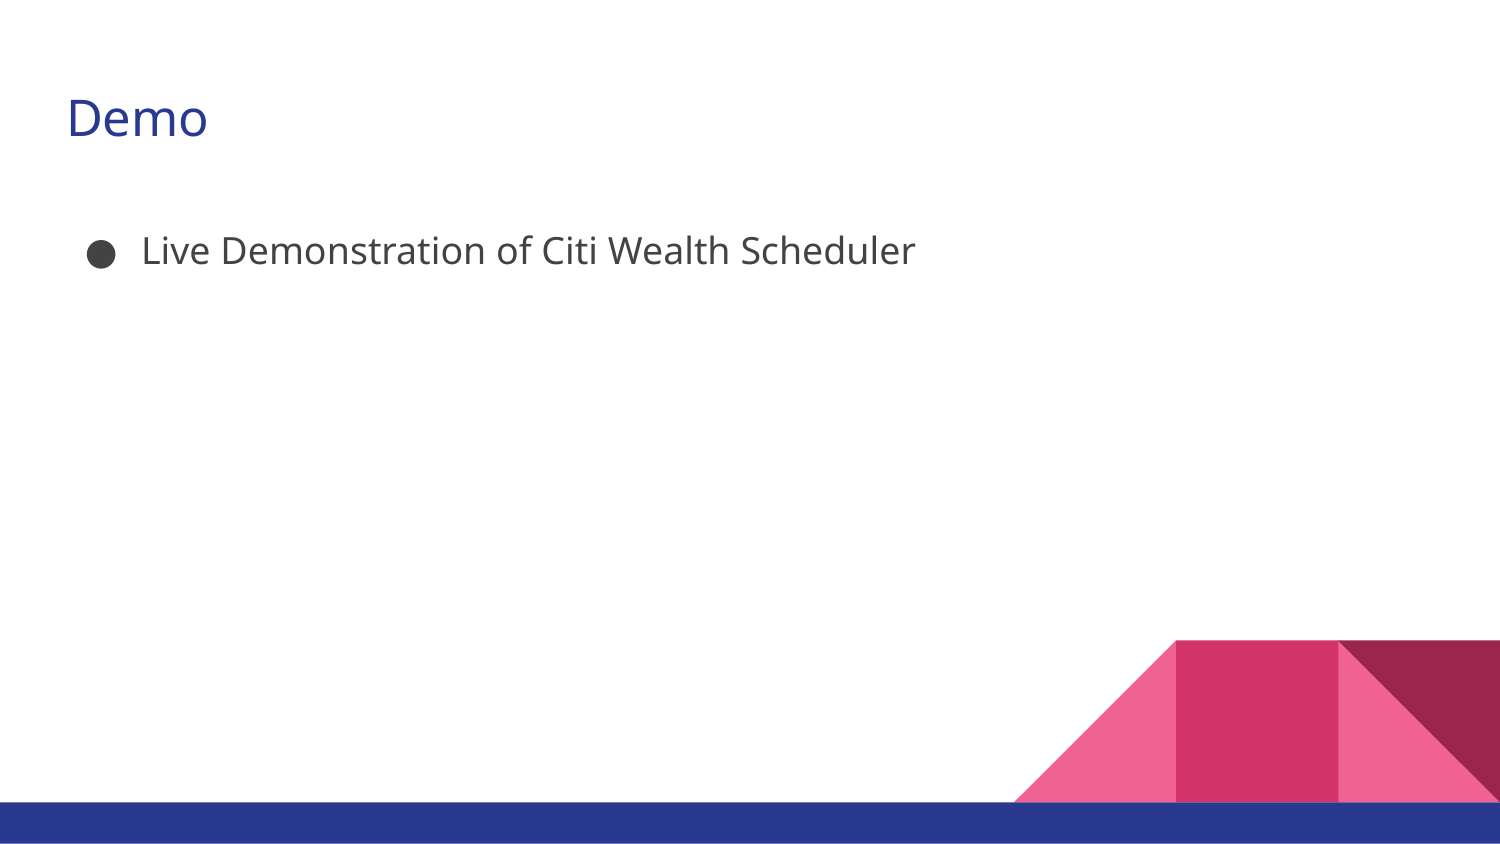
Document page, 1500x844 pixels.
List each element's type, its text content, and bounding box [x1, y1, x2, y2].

list Live Demonstration of Citi Wealth Scheduler [51, 201, 1449, 750]
title Demo [51, 67, 1449, 167]
